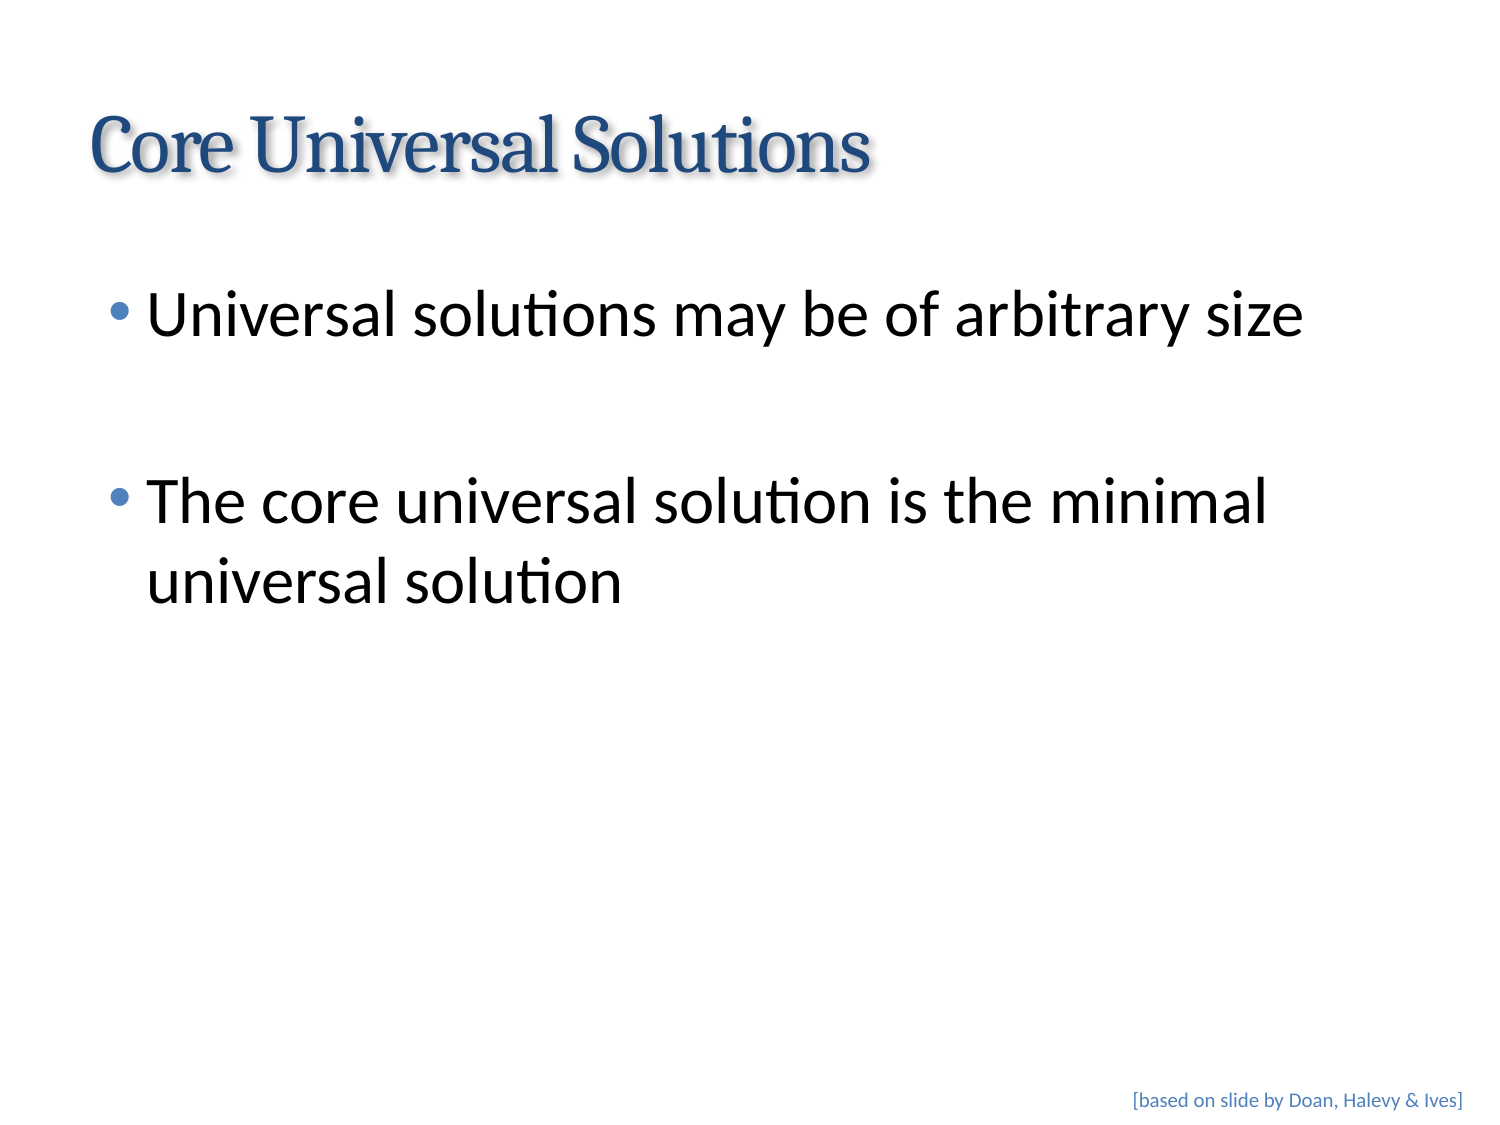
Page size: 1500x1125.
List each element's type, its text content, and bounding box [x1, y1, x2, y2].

list Universal solutions may be of arbitrary size The core universal solution is the minimal universal solution [74, 262, 1426, 1051]
text_box [based on slide by Doan, Halevy & Ives] [1117, 1079, 1479, 1120]
title Core Universal Solutions [75, 45, 1427, 233]
